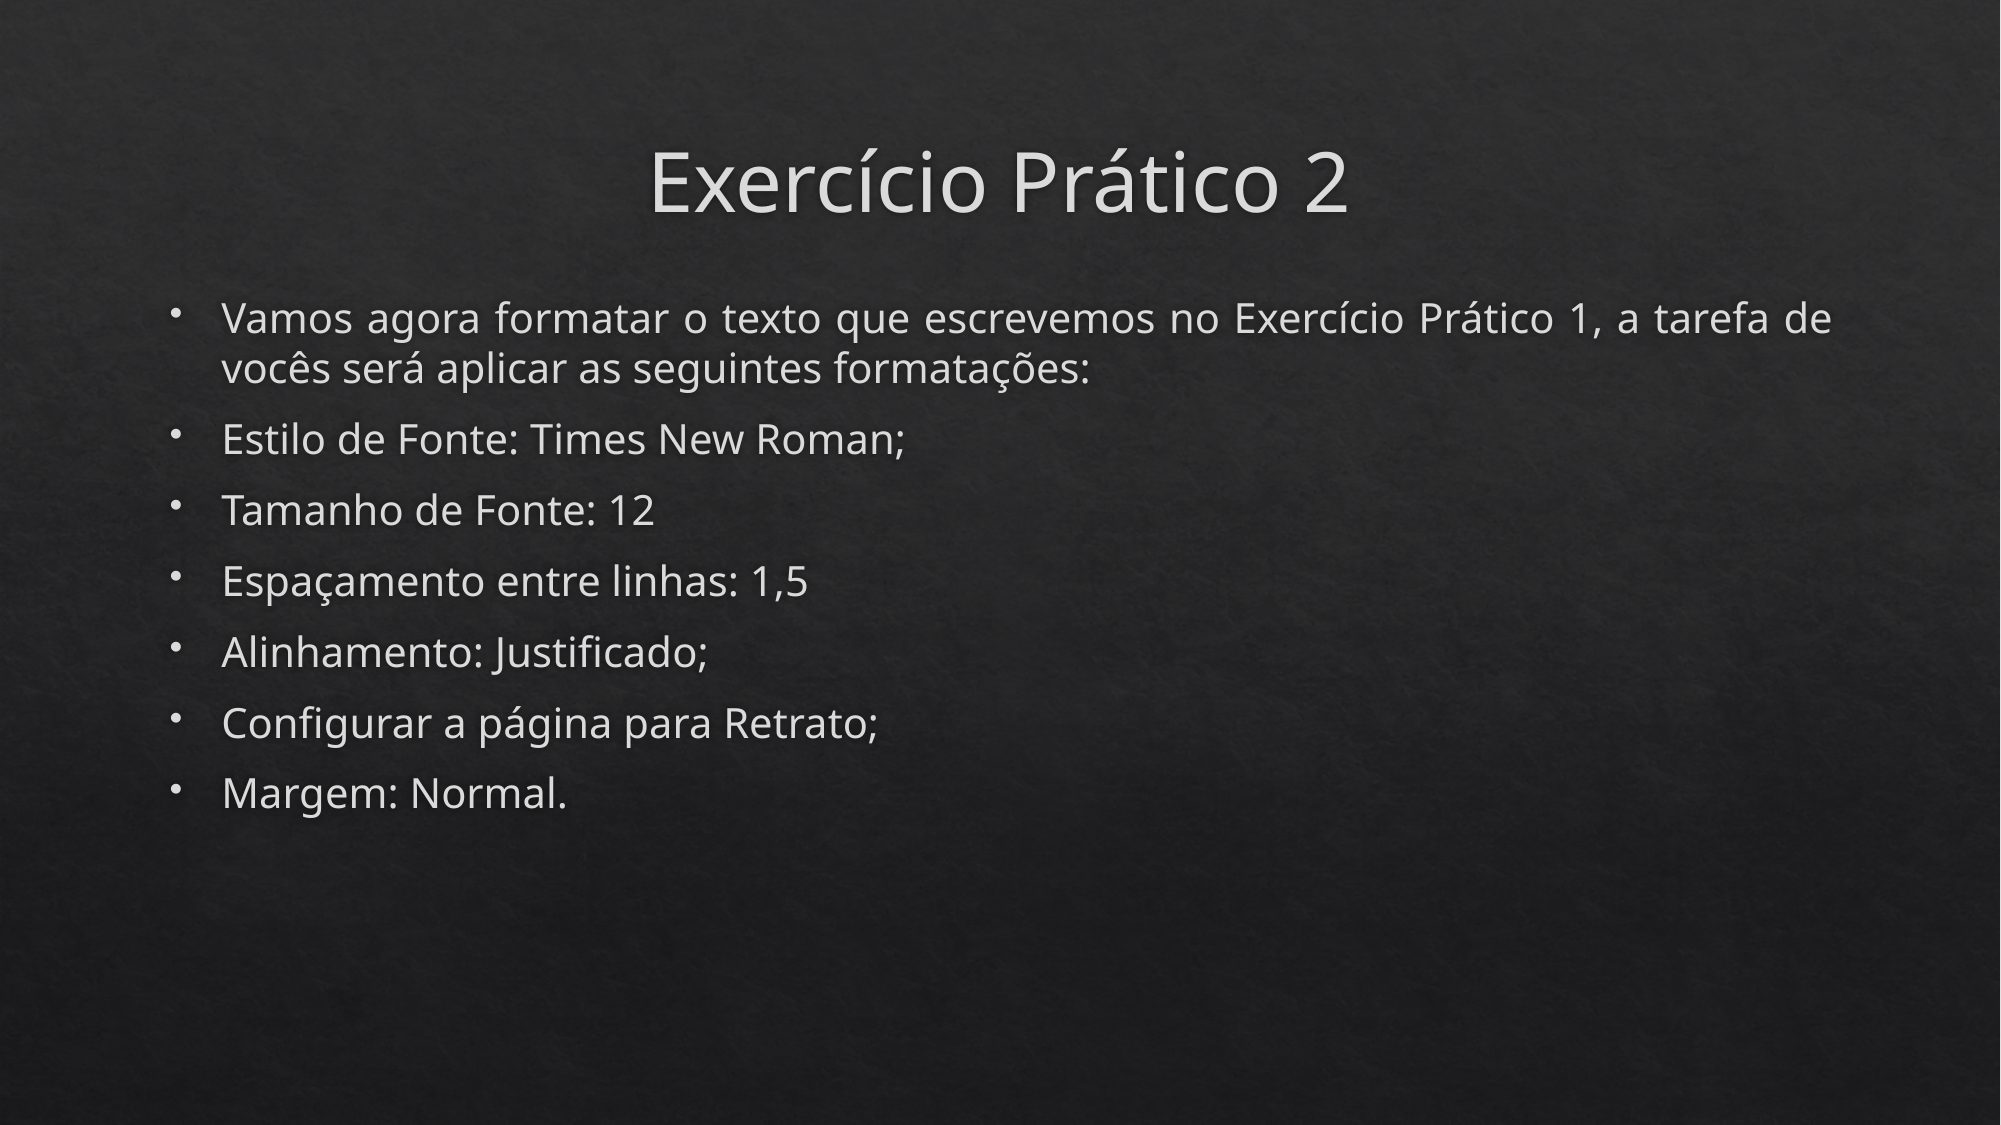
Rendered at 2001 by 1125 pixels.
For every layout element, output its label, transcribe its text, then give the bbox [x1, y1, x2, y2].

list Vamos agora formatar o texto que escrevemos no Exercício Prático 1, a tarefa de vocês será aplicar as seguintes formatações: Estilo de Fonte: Times New Roman; Tamanho de Fonte: 12 Espaçamento entre linhas: 1,5 Alinhamento: Justificado; Configurar a página para Retrato; Margem: Normal. [149, 284, 1849, 950]
title Exercício Prático 2 [149, 99, 1849, 260]
